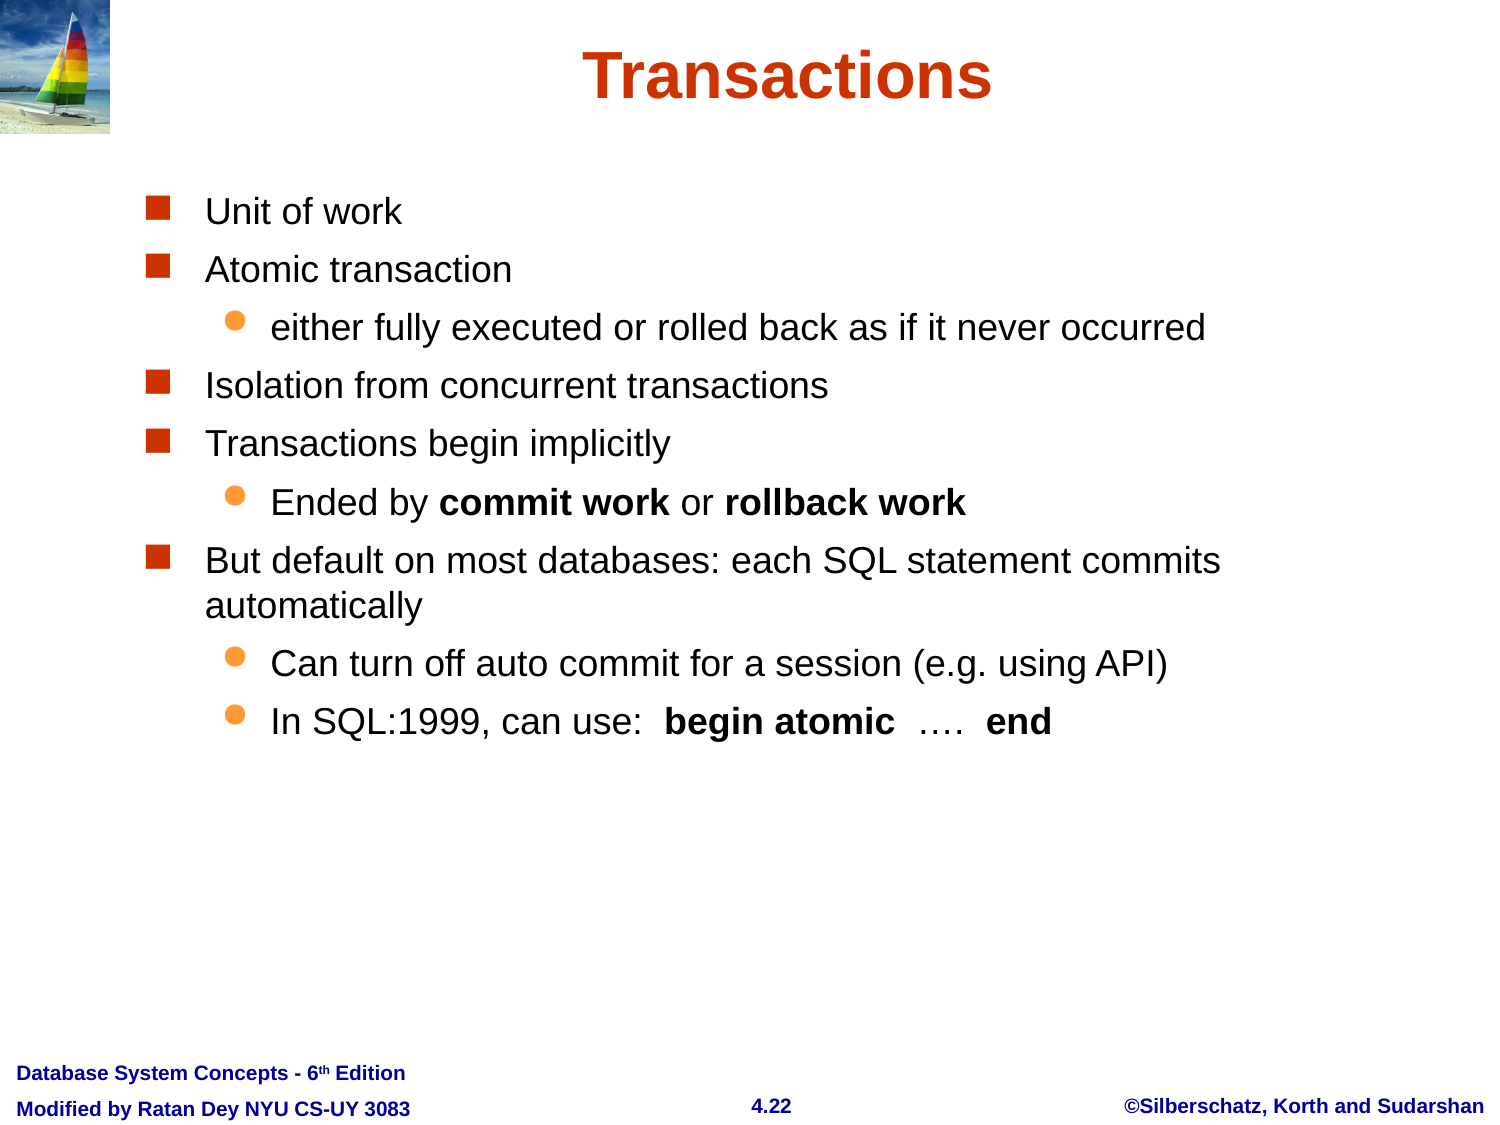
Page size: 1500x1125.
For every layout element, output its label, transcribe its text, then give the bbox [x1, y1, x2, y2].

list Unit of work Atomic transaction either fully executed or rolled back as if it never occurred Isolation from concurrent transactions Transactions begin implicitly Ended by commit work or rollback work But default on most databases: each SQL statement commits automatically Can turn off auto commit for a session (e.g. using API) In SQL:1999, can use: begin atomic …. end [133, 179, 1391, 985]
title Transactions [125, 18, 1452, 120]
picture [0, 0, 110, 134]
